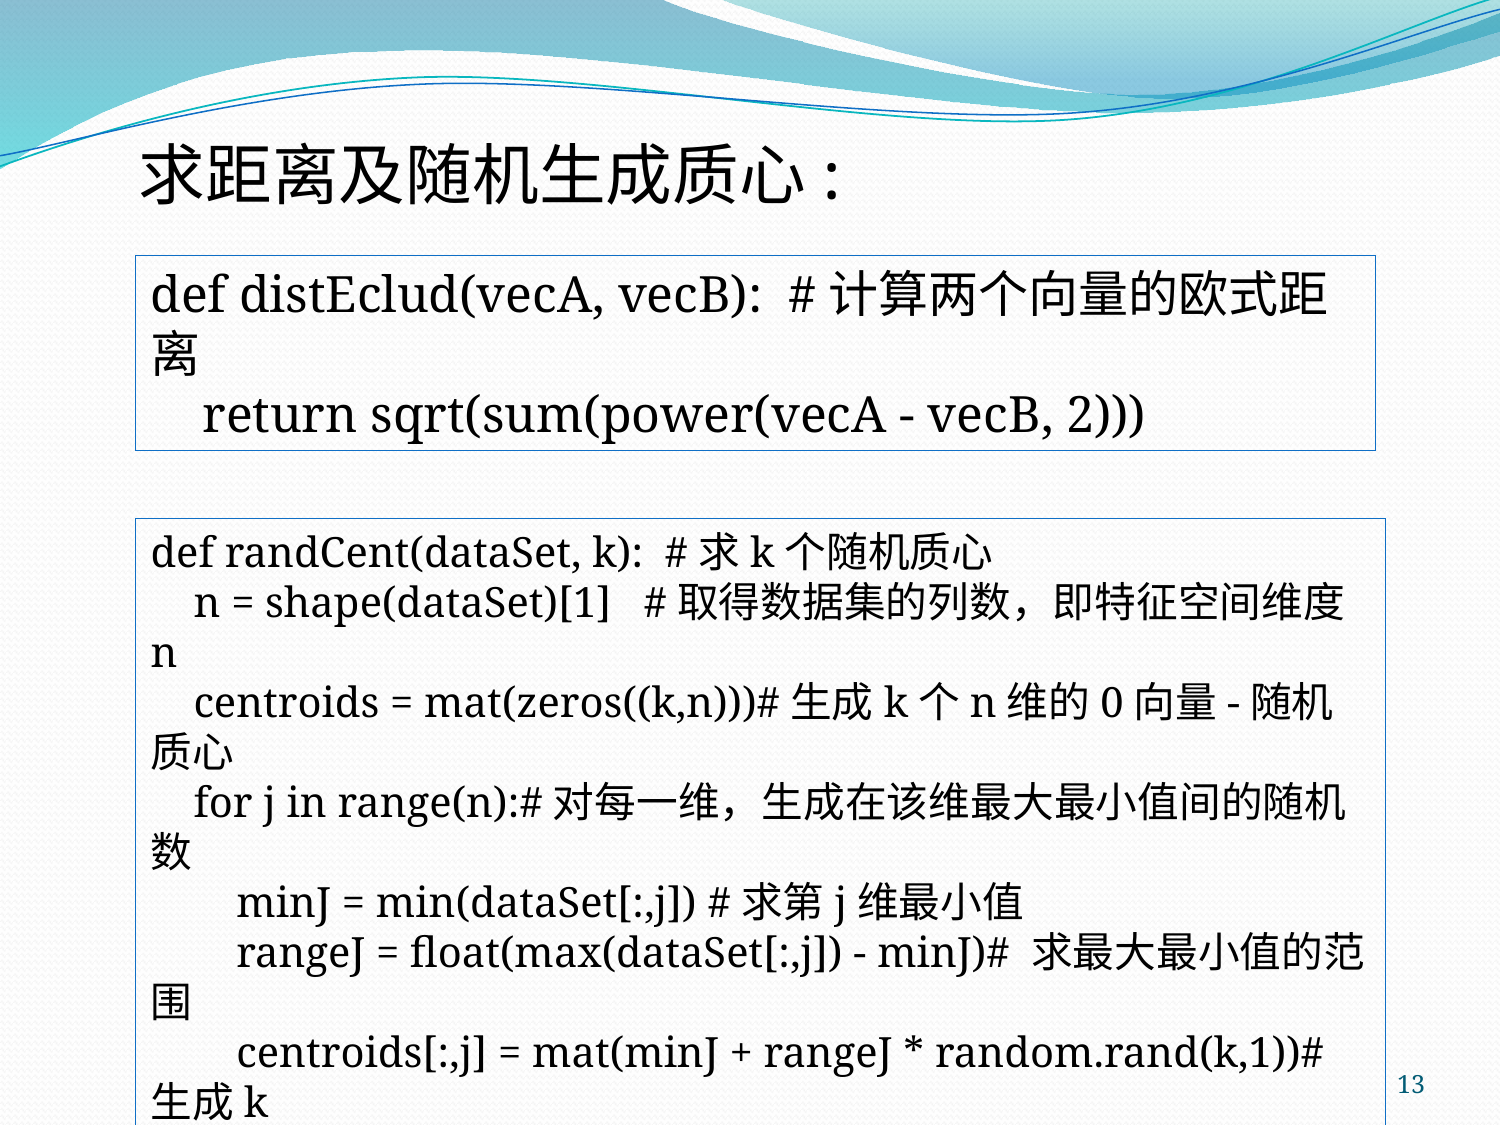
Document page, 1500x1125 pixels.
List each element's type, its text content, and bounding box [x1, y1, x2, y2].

text_box 求距离及随机生成质心: [123, 125, 1247, 221]
text_box def randCent(dataSet, k): #求k个随机质心 n = shape(dataSet)[1] #取得数据集的列数，即特征空间维度n centroids = mat(zeros((k,n)))#生成k个n维的0向量-随机质心 for j in range(n):#对每一维，生成在该维最大最小值间的随机数 minJ = min(dataSet[:,j]) #求第j维最小值 rangeJ = float(max(dataSet[:,j]) - minJ)# 求最大最小值的范围 centroids[:,j] = mat(minJ + rangeJ * random.rand(k,1))#生成k 行1列个在最大最小值之间的随机数矩阵 return centroids [135, 518, 1386, 1125]
slide_number 13 [1386, 1042, 1425, 1103]
text_box def distEclud(vecA, vecB): #计算两个向量的欧式距离 return sqrt(sum(power(vecA - vecB, 2))) [135, 255, 1376, 451]
